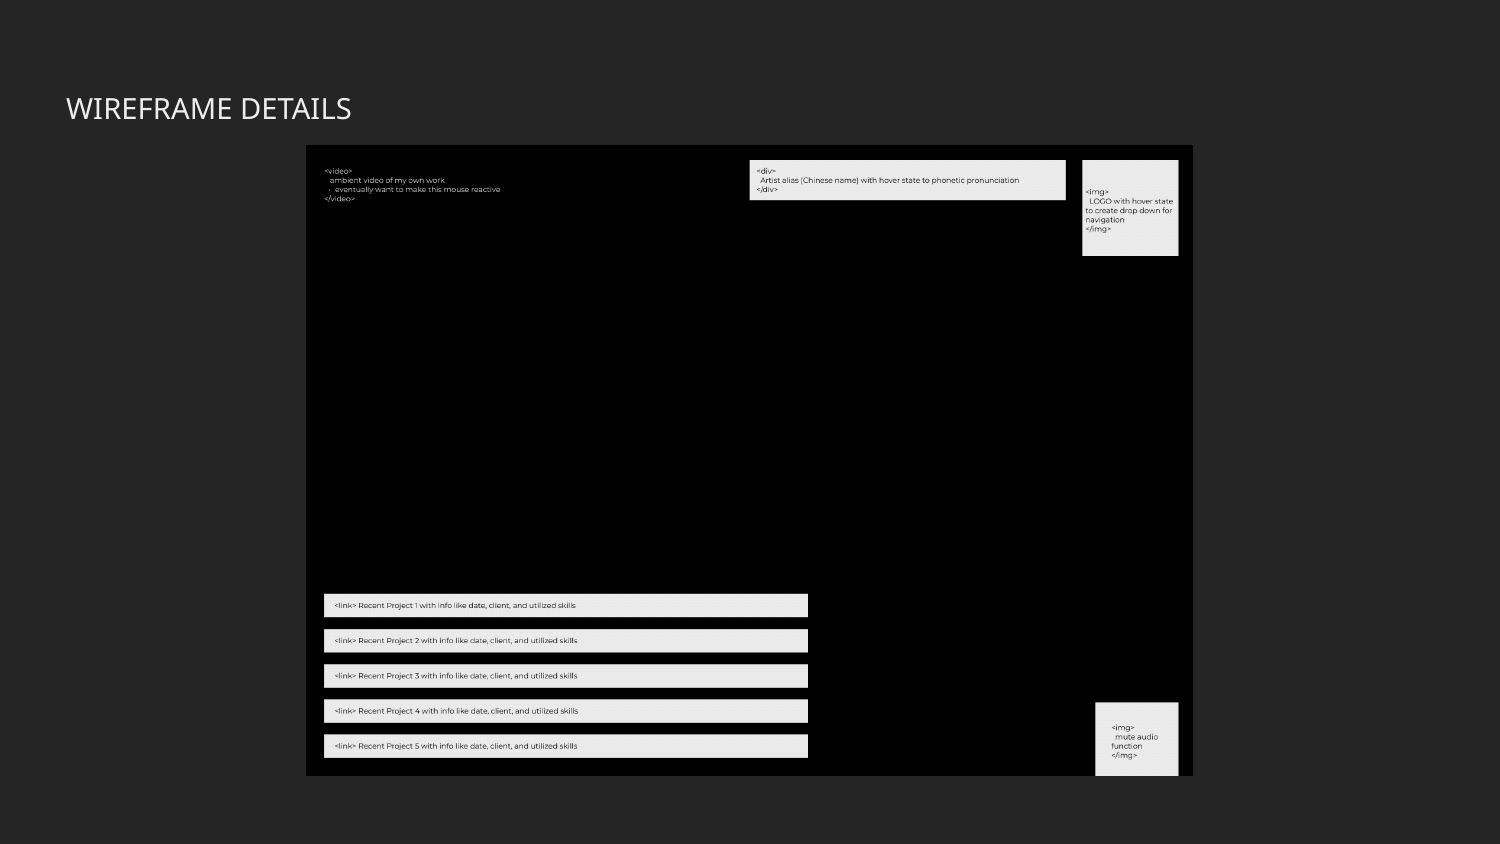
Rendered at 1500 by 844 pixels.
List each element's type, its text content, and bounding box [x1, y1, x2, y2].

picture [306, 145, 1194, 776]
title WIREFRAME DETAILS [51, 72, 1449, 167]
